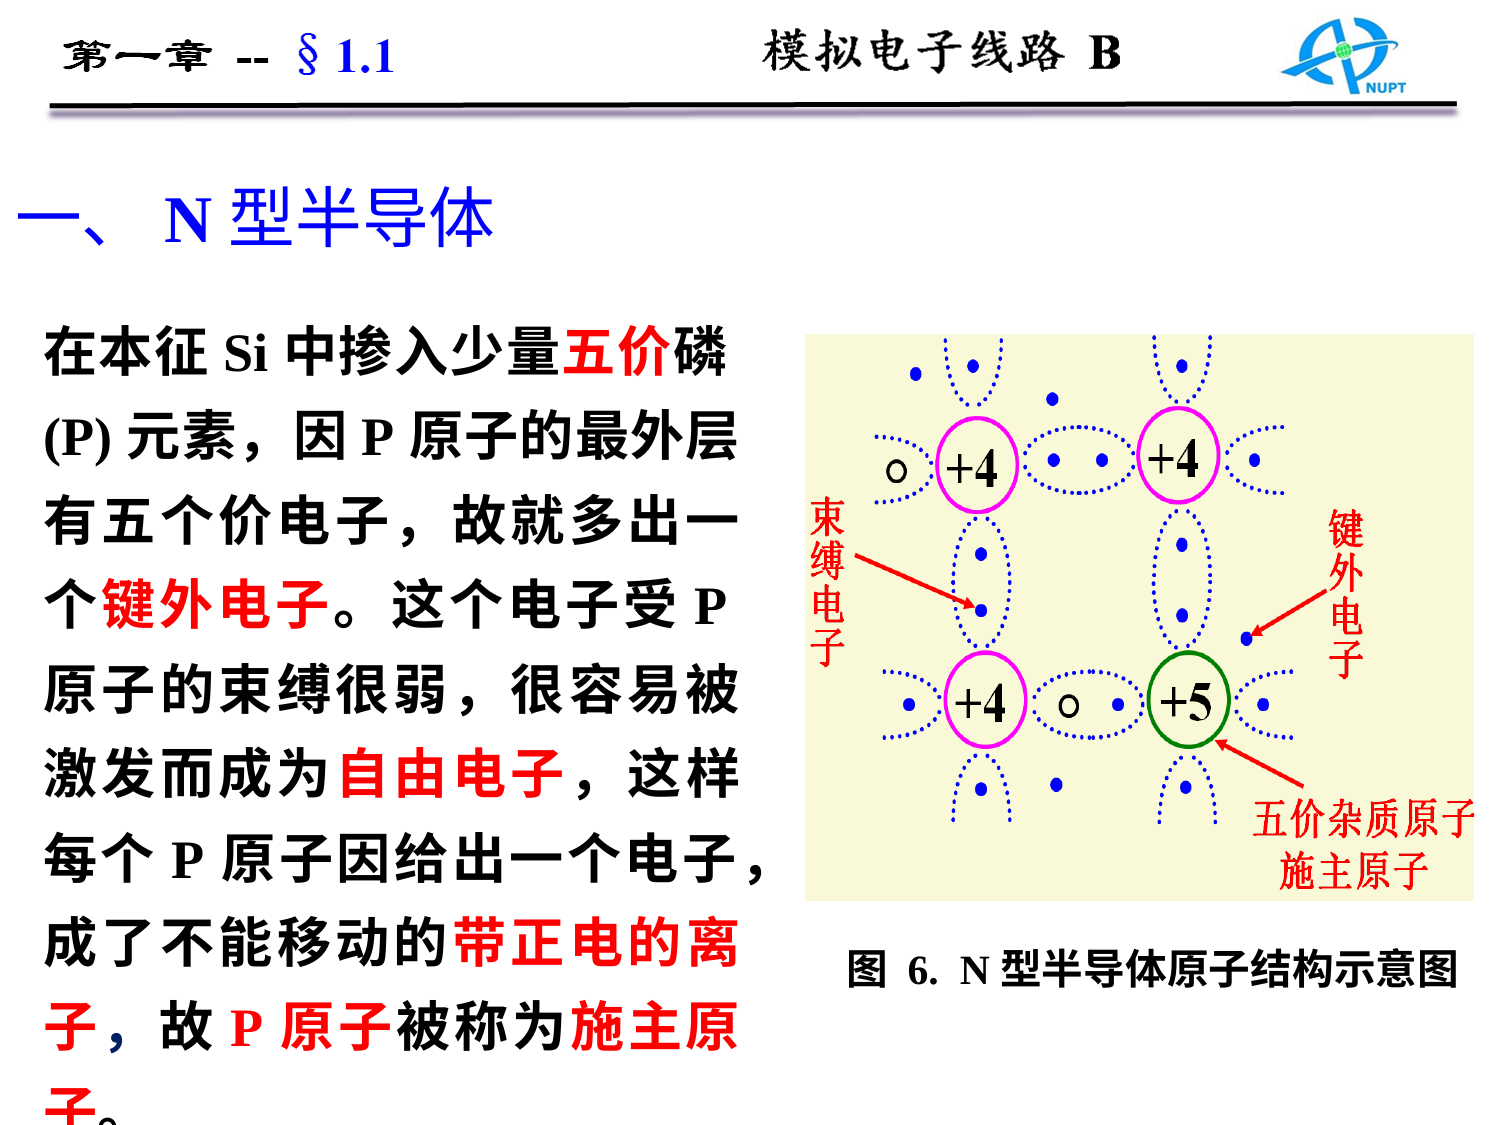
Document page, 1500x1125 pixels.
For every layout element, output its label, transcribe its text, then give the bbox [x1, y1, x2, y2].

picture [30, 0, 1467, 127]
text_box 图 6. N型半导体原子结构示意图 [802, 935, 1500, 1001]
title 一、N型半导体 [0, 121, 1401, 310]
text_box 在本征Si中掺入少量五价磷(P)元素，因P原子的最外层有五个价电子，故就多出一个键外电子。这个电子受P原子的束缚很弱，很容易被激发而成为自由电子，这样每个P原子因给出一个电子，成了不能移动的带正电的离子，故P原子被称为施主原子。 [28, 290, 756, 1125]
picture [805, 334, 1475, 902]
